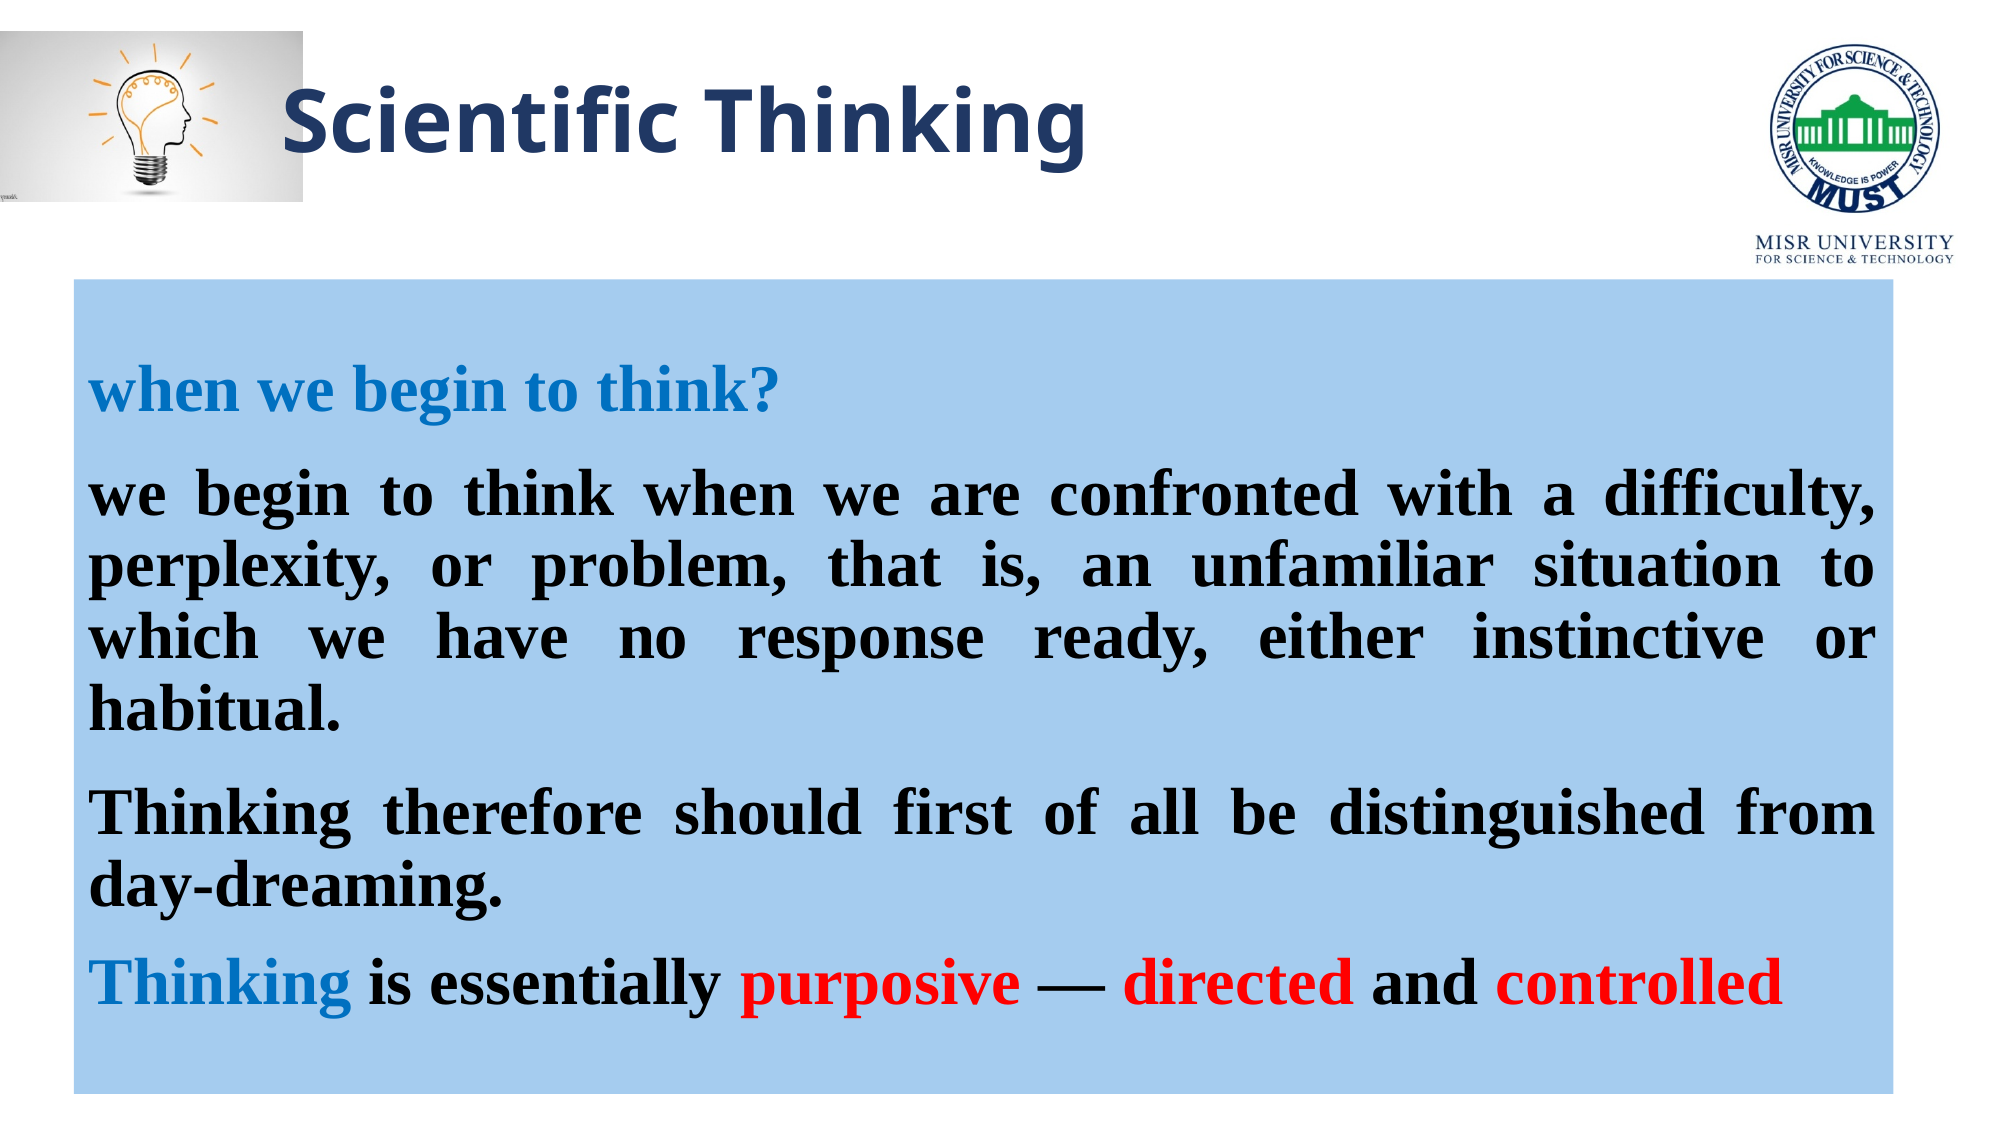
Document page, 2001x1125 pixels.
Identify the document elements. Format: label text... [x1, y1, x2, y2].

picture [1751, 27, 1958, 280]
text_box Scientific Thinking [303, 57, 1181, 177]
picture [0, 31, 303, 202]
text_box when we begin to think? we begin to think when we are confronted with a difficulty, perplexity, or problem, that is, an unfamiliar situation to which we have no response ready, either instinctive or habitual. Thinking therefore should first of all be distinguished from day-dreaming. Thinking is essentially purposive — directed and controlled [73, 279, 1894, 1094]
